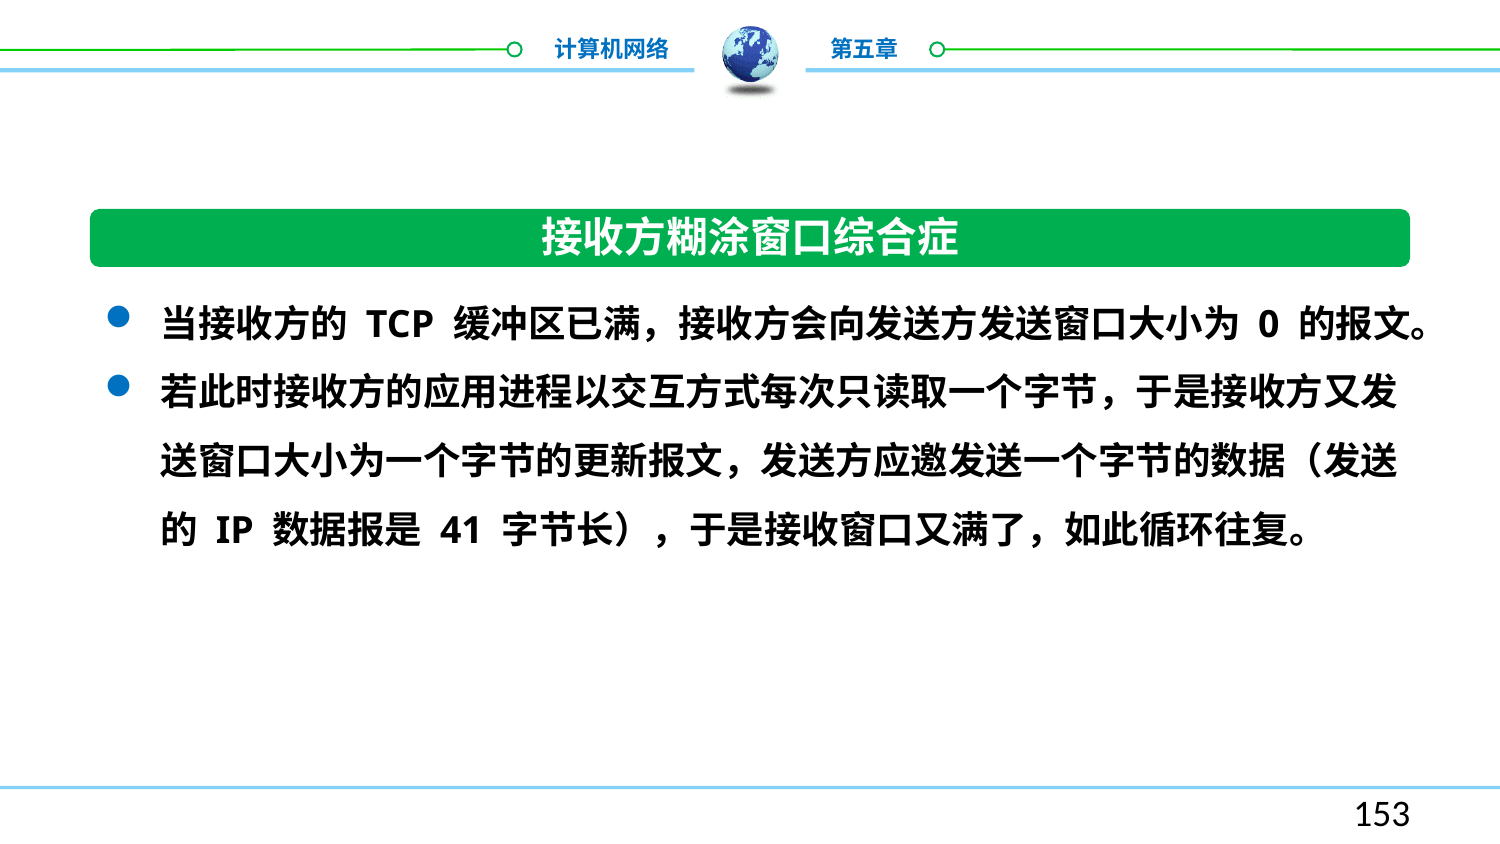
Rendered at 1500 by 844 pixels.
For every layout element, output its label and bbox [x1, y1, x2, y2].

picture [720, 24, 780, 100]
text_box [89, 203, 1433, 559]
slide_number [1074, 782, 1425, 827]
